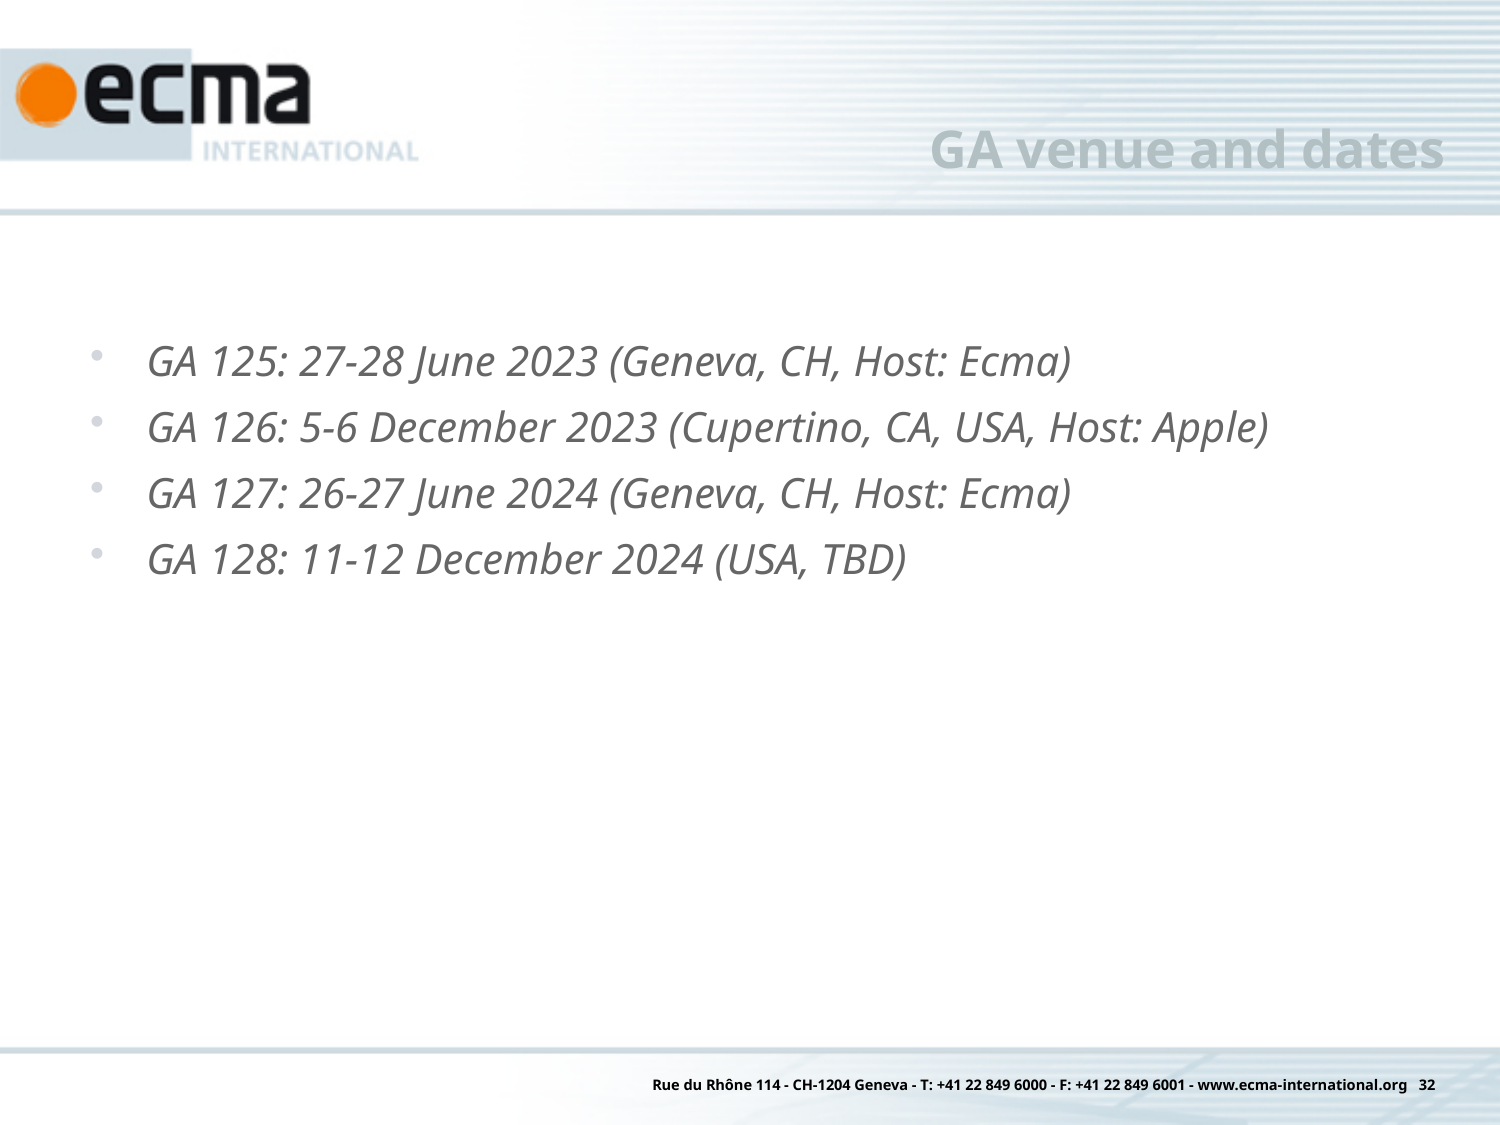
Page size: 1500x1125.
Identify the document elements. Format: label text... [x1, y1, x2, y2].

list GA 125: 27-28 June 2023 (Geneva, CH, Host: Ecma) GA 126: 5-6 December 2023 (Cupertino, CA, USA, Host: Apple) GA 127: 26-27 June 2024 (Geneva, CH, Host: Ecma) GA 128: 11-12 December 2024 (USA, TBD) [75, 262, 1425, 1005]
footer Rue du Rhône 114 - CH-1204 Geneva - T: +41 22 849 6000 - F: +41 22 849 6001 - www.ecma-international.org 32 [314, 1051, 1451, 1104]
title GA venue and dates [502, 41, 1461, 187]
picture [0, 0, 1500, 1125]
